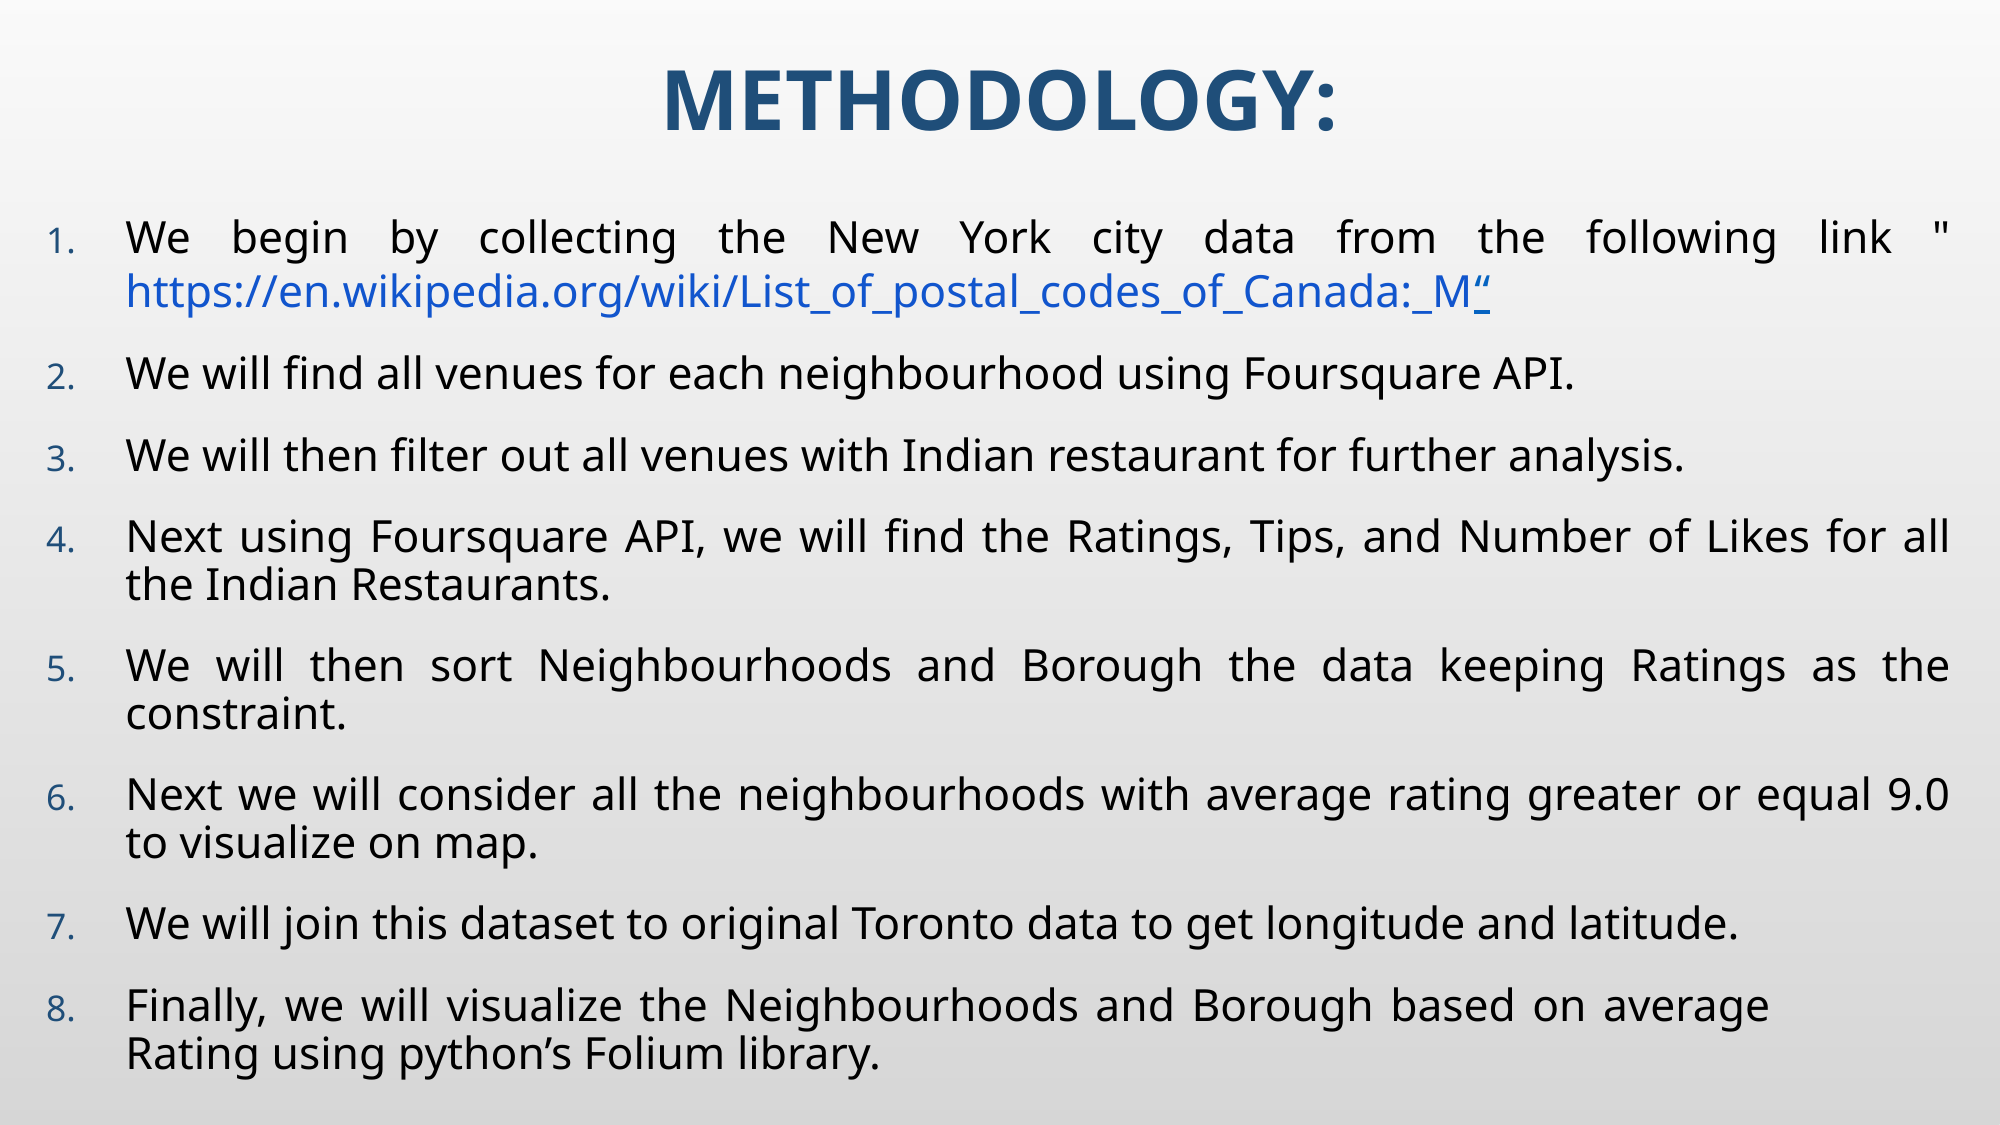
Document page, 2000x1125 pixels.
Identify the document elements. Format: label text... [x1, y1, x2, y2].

list We begin by collecting the New York city data from the following link " https://en.wikipedia.org/wiki/List_of_postal_codes_of_Canada:_M“ We will find all venues for each neighbourhood using Foursquare API. We will then filter out all venues with Indian restaurant for further analysis. Next using Foursquare API, we will find the Ratings, Tips, and Number of Likes for all the Indian Restaurants. We will then sort Neighbourhoods and Borough the data keeping Ratings as the constraint. Next we will consider all the neighbourhoods with average rating greater or equal 9.0 to visualize on map. We will join this dataset to original Toronto data to get longitude and latitude. Finally, we will visualize the Neighbourhoods and Borough based on average Rating using python’s Folium library. [31, 208, 1969, 1094]
title Methodology: [31, 42, 1969, 157]
